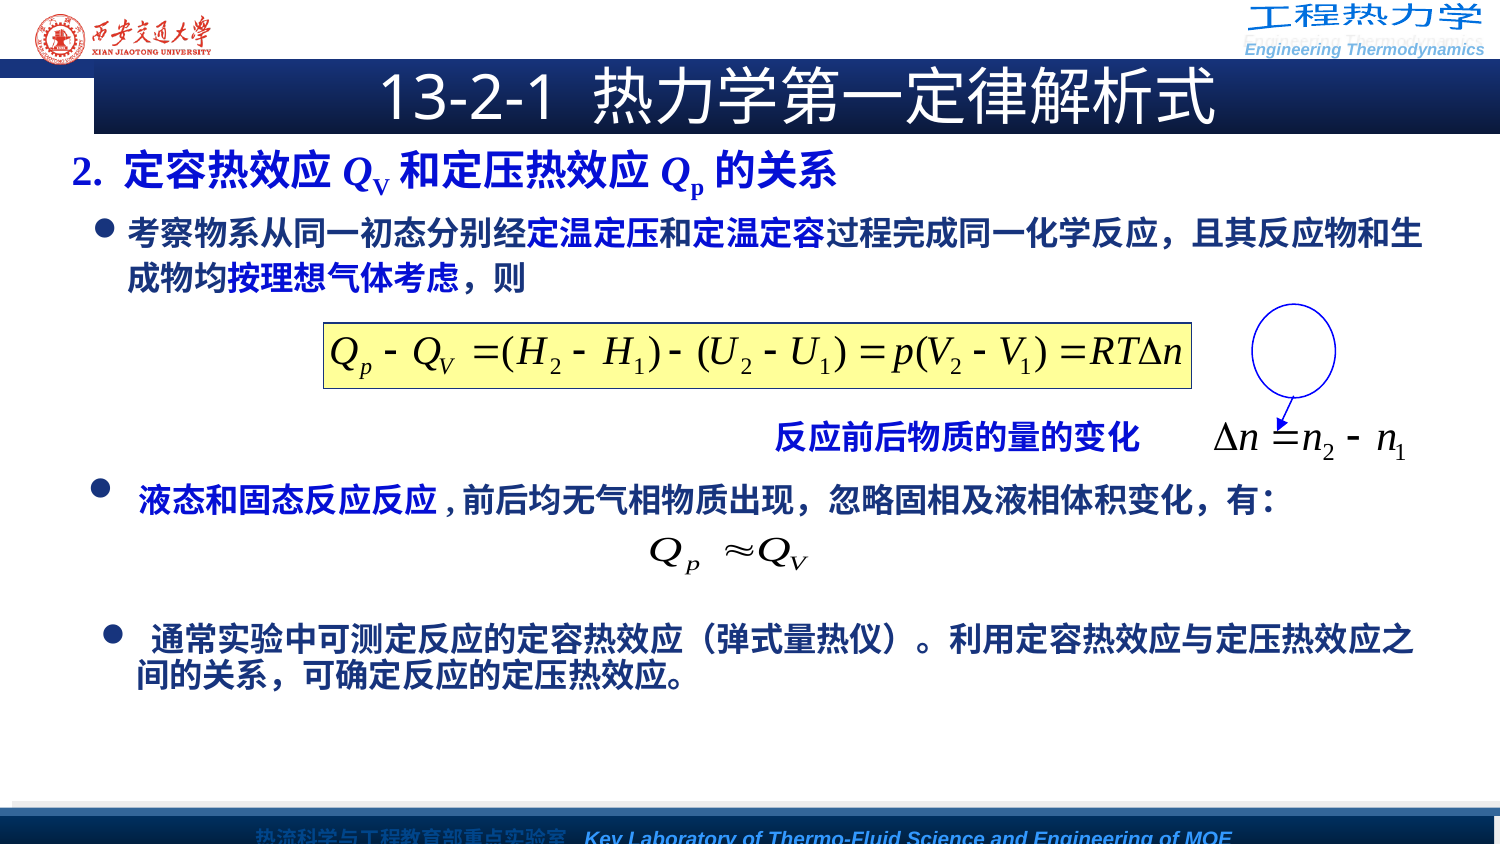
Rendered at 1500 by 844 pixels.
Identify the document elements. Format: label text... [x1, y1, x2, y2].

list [323, 323, 1192, 389]
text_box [639, 524, 819, 584]
text_box 13-2-1 热力学第一定律解析式 [93, 49, 1500, 140]
text_box [1252, 304, 1336, 398]
text_box 通常实验中可测定反应的定容热效应（弹式量热仪）。利用定容热效应与定压热效应之间的关系，可确定反应的定压热效应。 [85, 615, 1449, 702]
text_box 液态和固态反应反应,前后均无气相物质出现，忽略固相及液相体积变化，有： [73, 455, 1320, 530]
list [1206, 407, 1413, 468]
picture [35, 14, 211, 65]
text_box 2. 定容热效应QV和定压热效应Qp的关系 [56, 135, 855, 208]
text_box 反应前后物质的量的变化 [760, 408, 1156, 464]
text_box 考察物系从同一初态分别经定温定压和定温定容过程完成同一化学反应，且其反应物和生成物均按理想气体考虑，则 [77, 212, 1466, 308]
